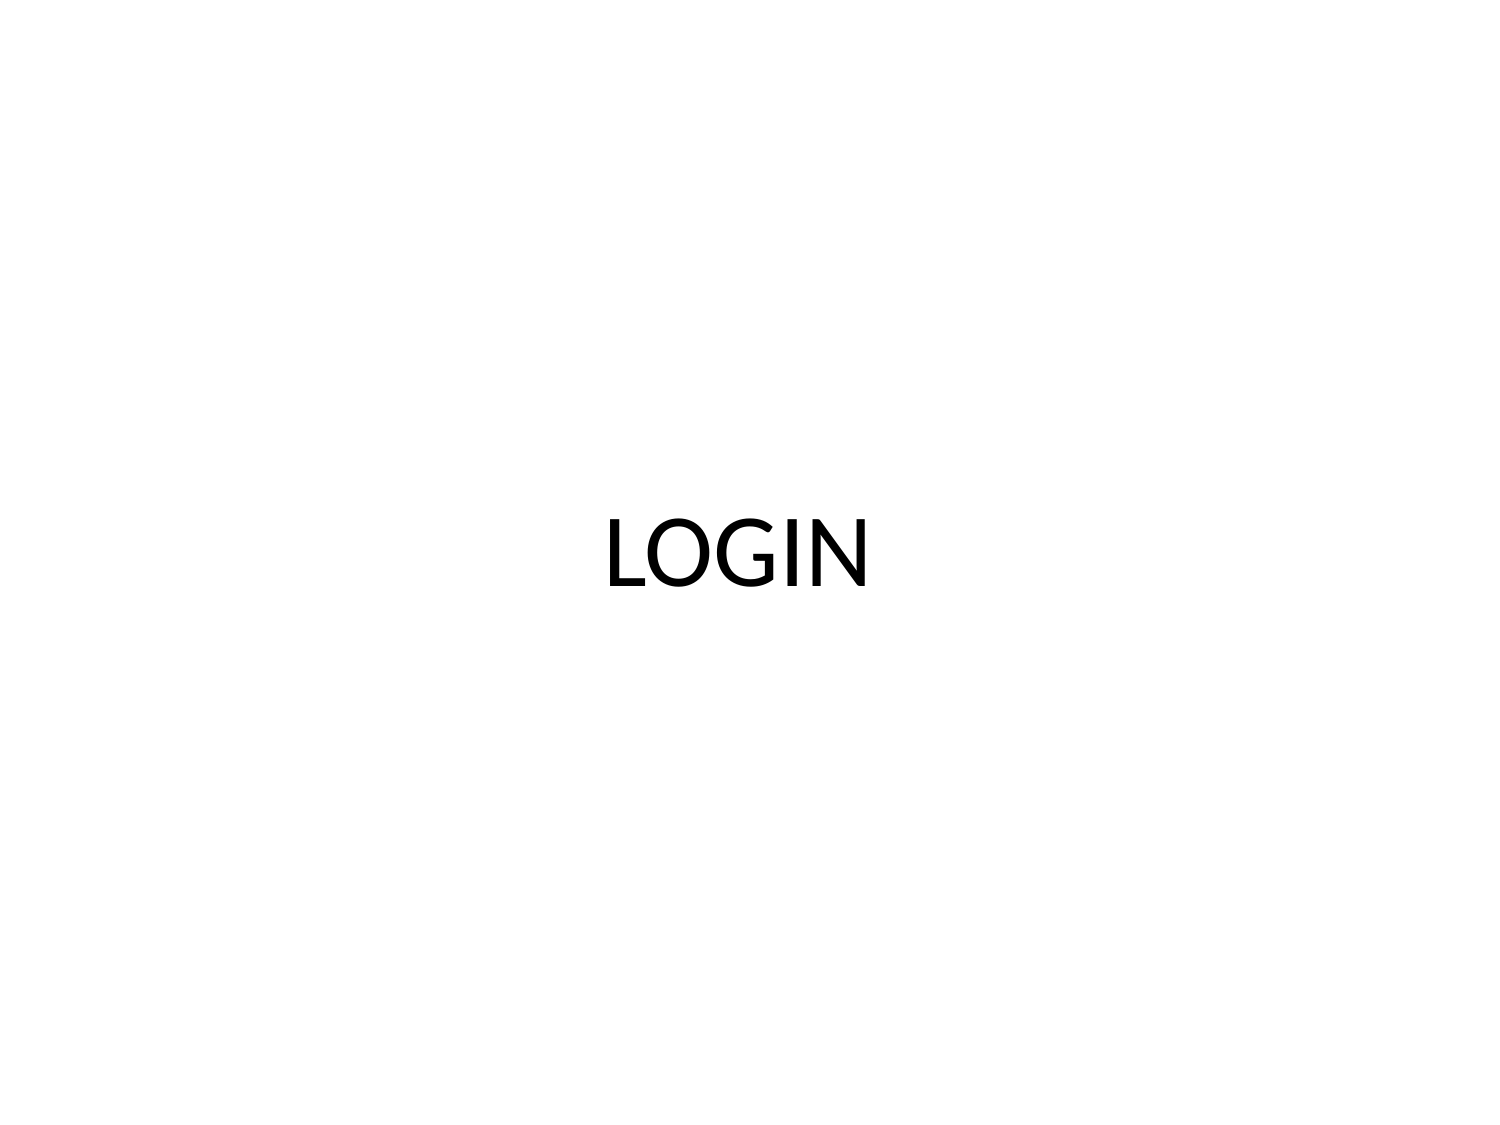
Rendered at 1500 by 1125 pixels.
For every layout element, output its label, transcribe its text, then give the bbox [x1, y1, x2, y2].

text_box LOGIN [362, 474, 1138, 615]
